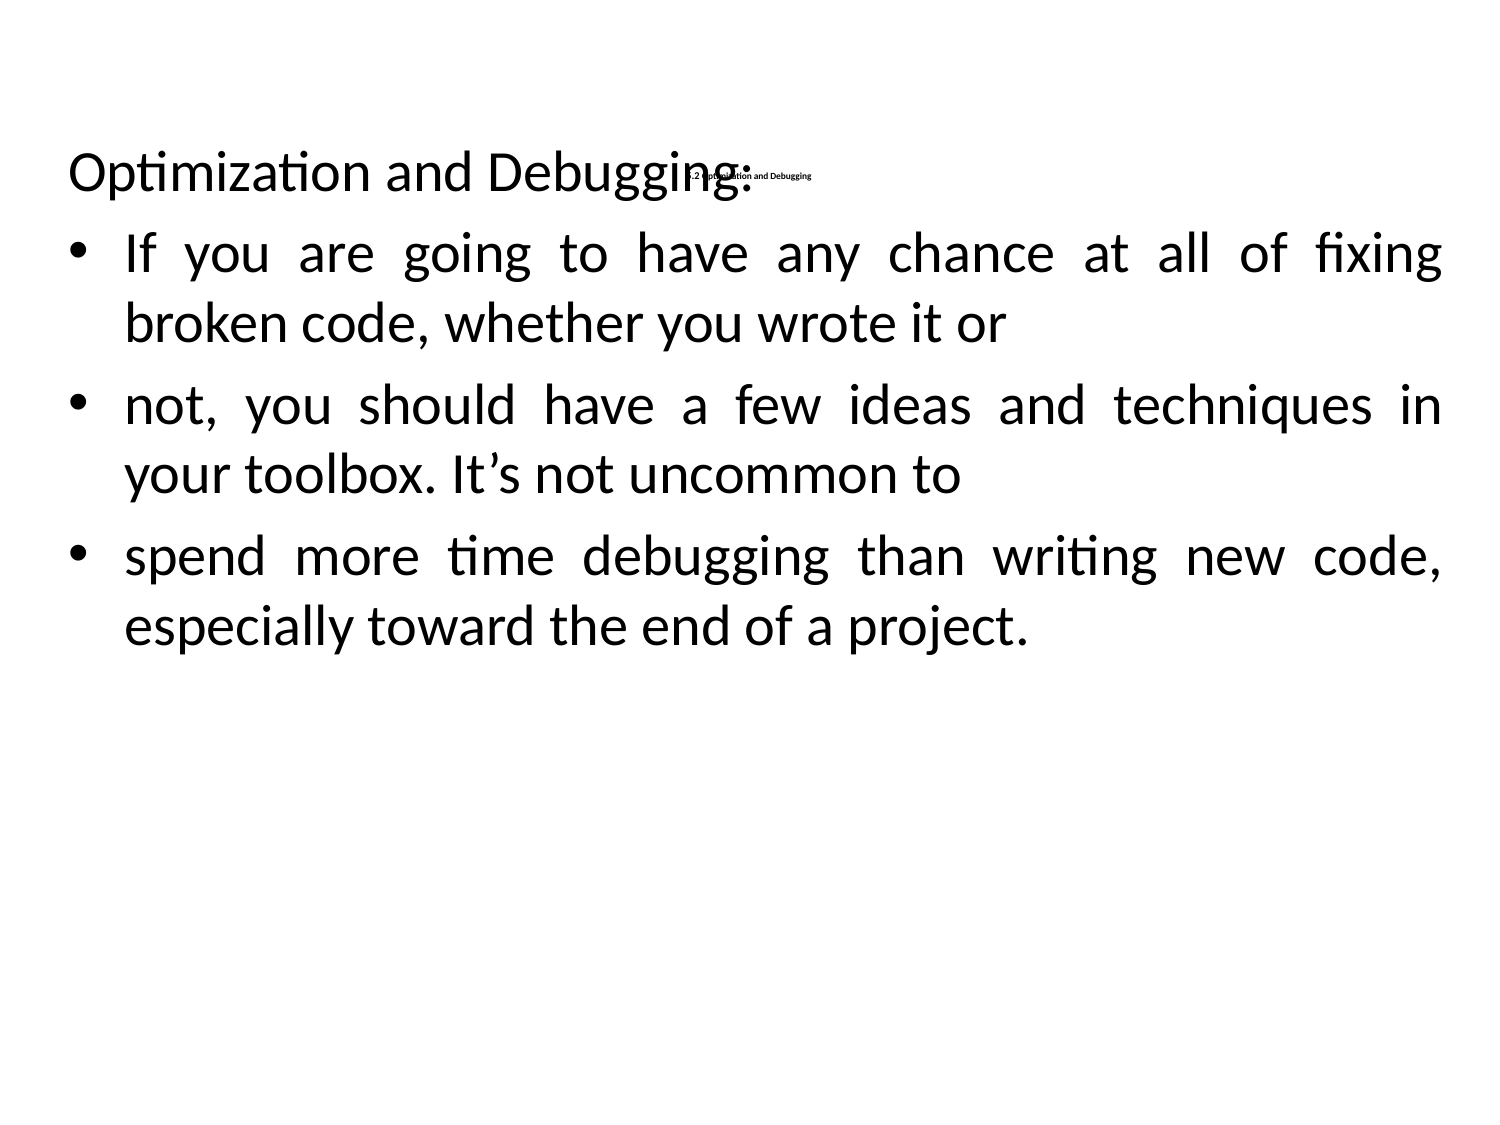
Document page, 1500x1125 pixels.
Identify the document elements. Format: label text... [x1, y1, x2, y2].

list Optimization and Debugging: If you are going to have any chance at all of fixing broken code, whether you wrote it or not, you should have a few ideas and techniques in your toolbox. It’s not uncommon to spend more time debugging than writing new code, especially toward the end of a project. [53, 125, 1459, 1059]
